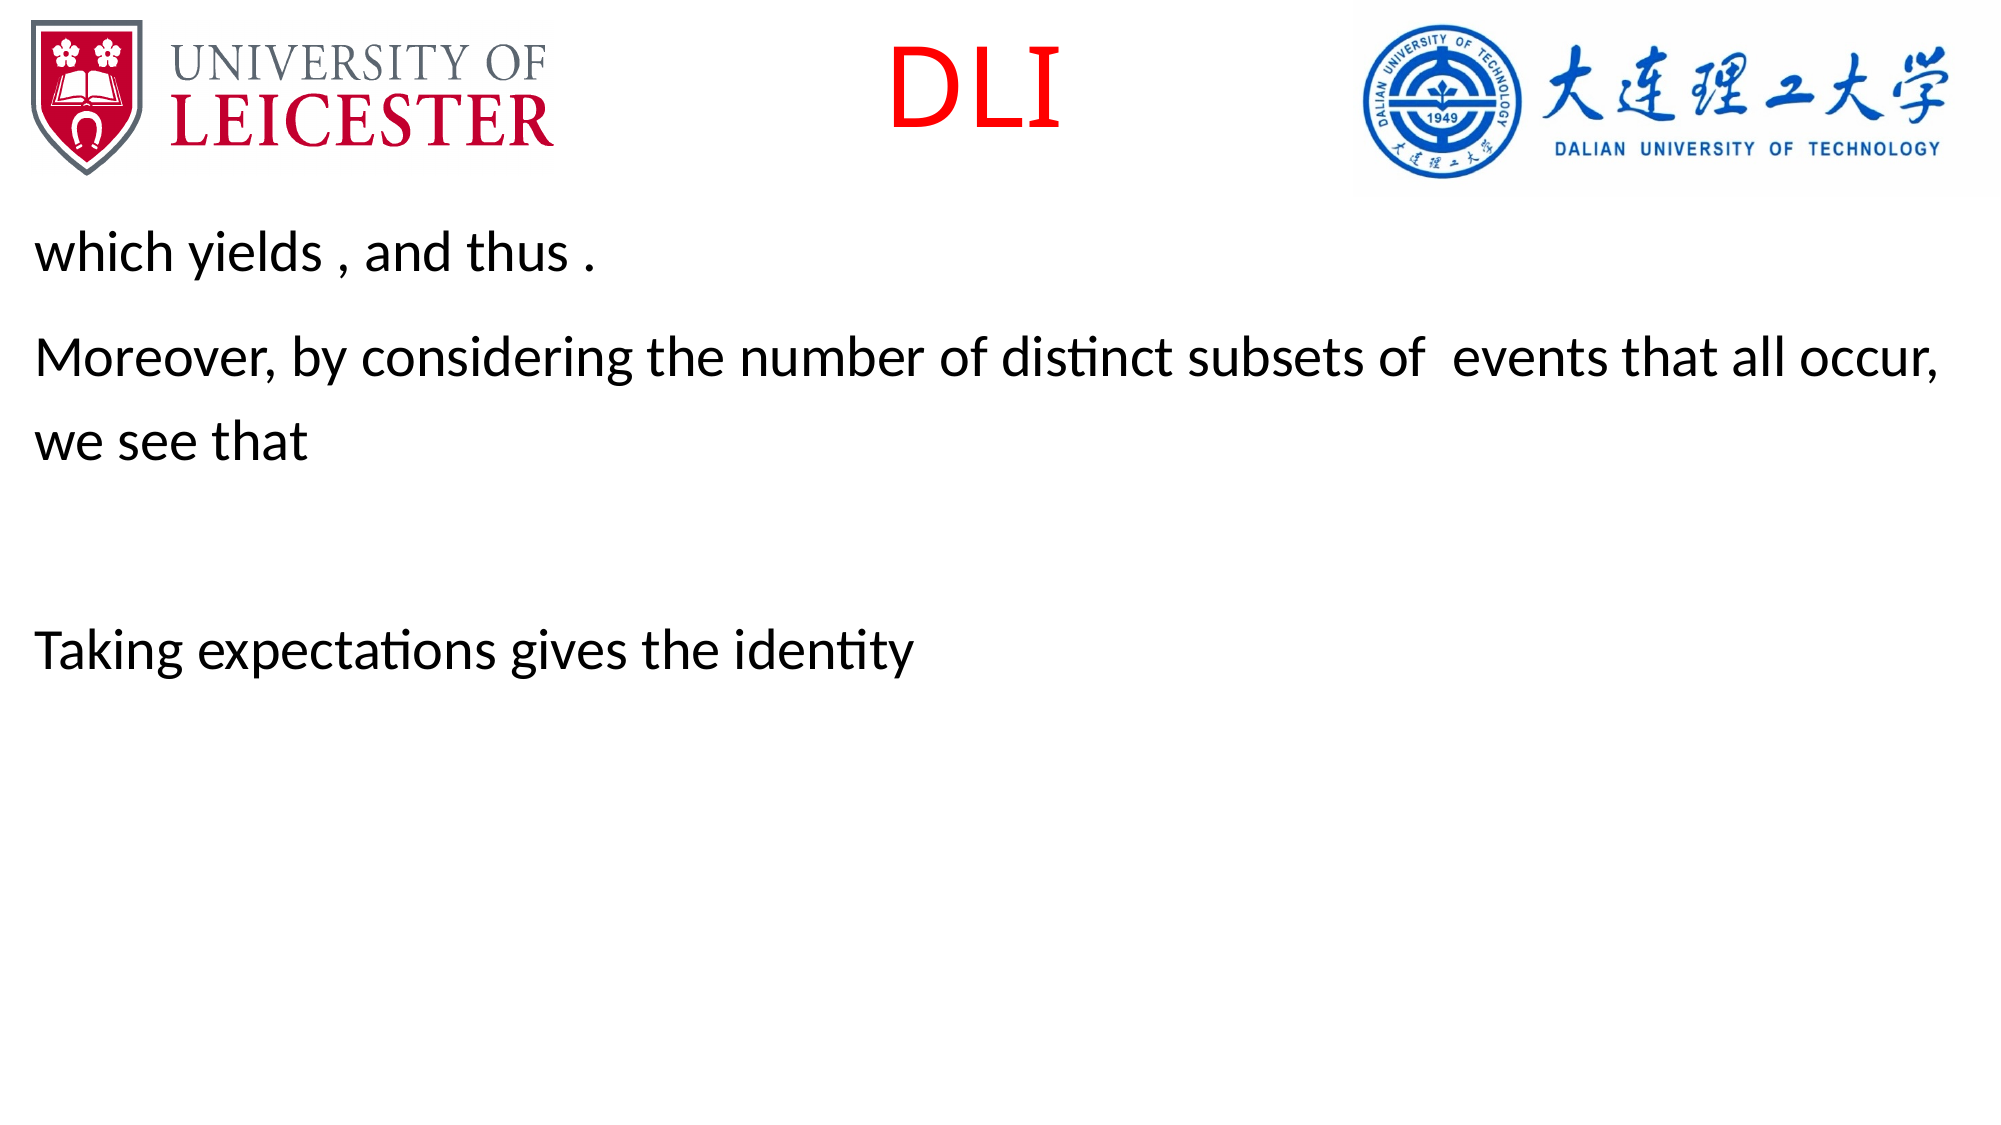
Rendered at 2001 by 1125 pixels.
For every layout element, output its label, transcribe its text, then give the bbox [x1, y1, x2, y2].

text_box DLI [571, 7, 1353, 158]
picture [1353, 0, 2000, 197]
picture [31, 20, 554, 176]
